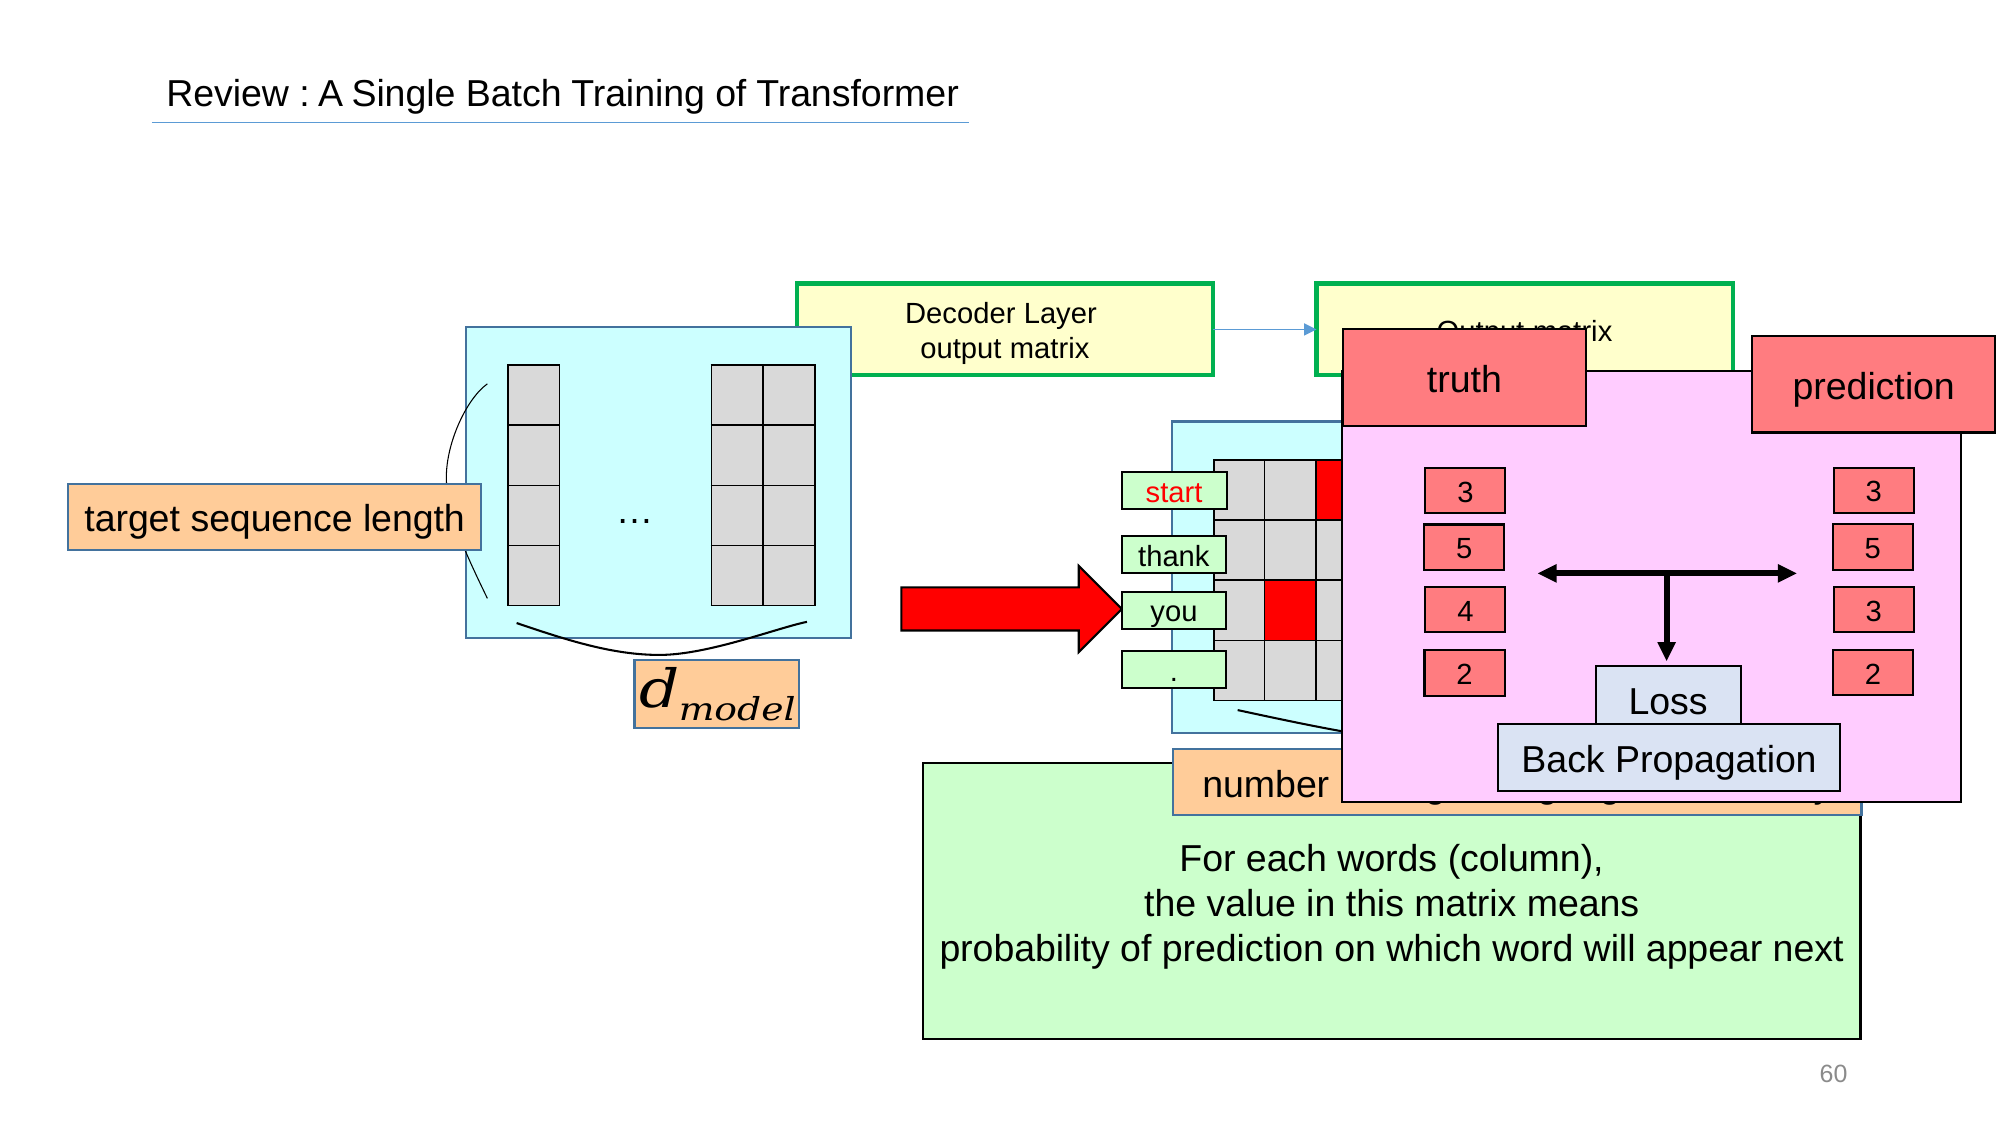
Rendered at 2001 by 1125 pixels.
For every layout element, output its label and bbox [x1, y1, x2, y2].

table_cell [764, 486, 814, 545]
table_header [1215, 461, 1264, 519]
table_cell [1265, 581, 1315, 640]
table_cell [712, 546, 762, 605]
table_cell [1317, 581, 1341, 640]
table_cell [509, 486, 559, 545]
table_cell [764, 426, 814, 485]
table_header [764, 366, 814, 424]
text_box [151, 61, 1006, 123]
table_cell [1215, 521, 1264, 579]
table_cell [1215, 581, 1264, 640]
table_cell [509, 426, 559, 485]
table_cell [1317, 521, 1341, 579]
table_cell [509, 546, 559, 605]
text_box [900, 282, 1996, 1040]
table_cell [1265, 641, 1315, 700]
table_header [1265, 461, 1315, 519]
table_cell [1265, 521, 1315, 579]
table_cell [1317, 641, 1341, 700]
table_header [712, 366, 762, 424]
table_header [1317, 461, 1341, 519]
text_box [67, 326, 852, 656]
table_cell [712, 486, 762, 545]
table_cell [764, 546, 814, 605]
table_cell [712, 426, 762, 485]
table_header [509, 366, 559, 424]
table_cell [1215, 641, 1264, 700]
slide_number [1412, 1042, 1863, 1103]
